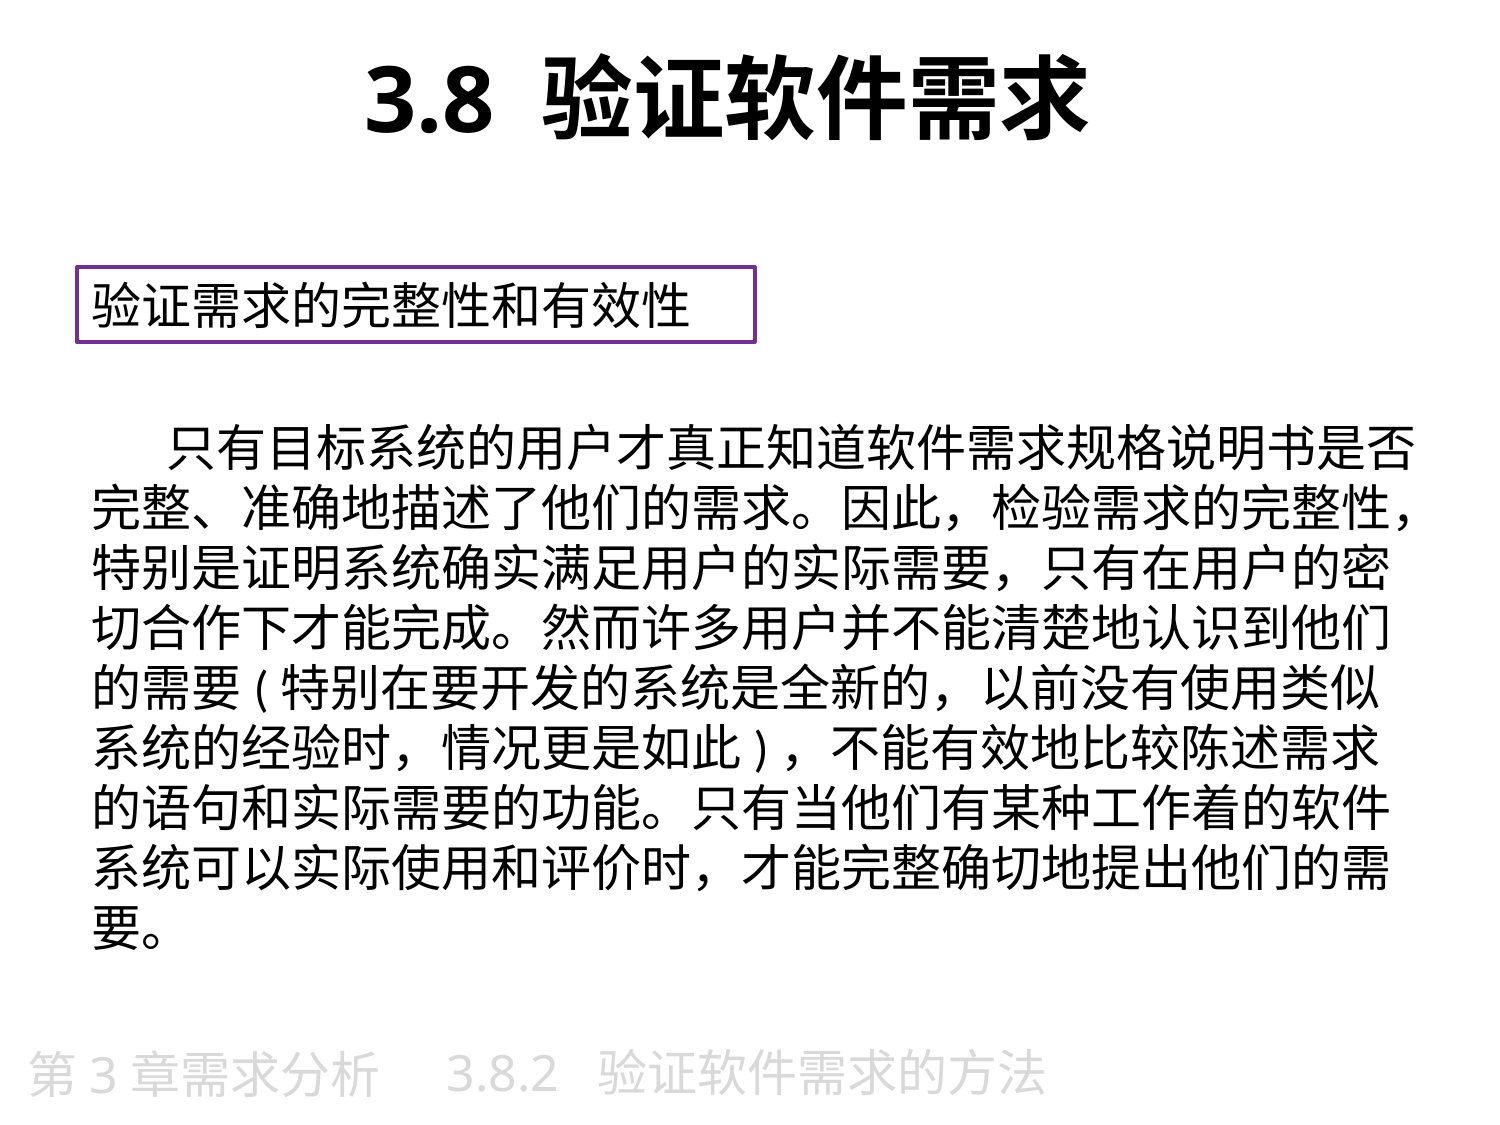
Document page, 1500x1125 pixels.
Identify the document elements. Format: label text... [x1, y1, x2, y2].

text_box 第3章需求分析 [0, 1034, 431, 1113]
text_box 3.8.2 验证软件需求的方法 [372, 1032, 1123, 1111]
title 3.8 验证软件需求 [52, 2, 1404, 191]
text_box 验证需求的完整性和有效性 [75, 265, 757, 344]
text_box 只有目标系统的用户才真正知道软件需求规格说明书是否完整、准确地描述了他们的需求。因此，检验需求的完整性，特别是证明系统确实满足用户的实际需要，只有在用户的密切合作下才能完成。然而许多用户并不能清楚地认识到他们的需要(特别在要开发的系统是全新的，以前没有使用类似系统的经验时，情况更是如此)，不能有效地比较陈述需求的语句和实际需要的功能。只有当他们有某种工作着的软件系统可以实际使用和评价时，才能完整确切地提出他们的需要。 [76, 408, 1436, 964]
